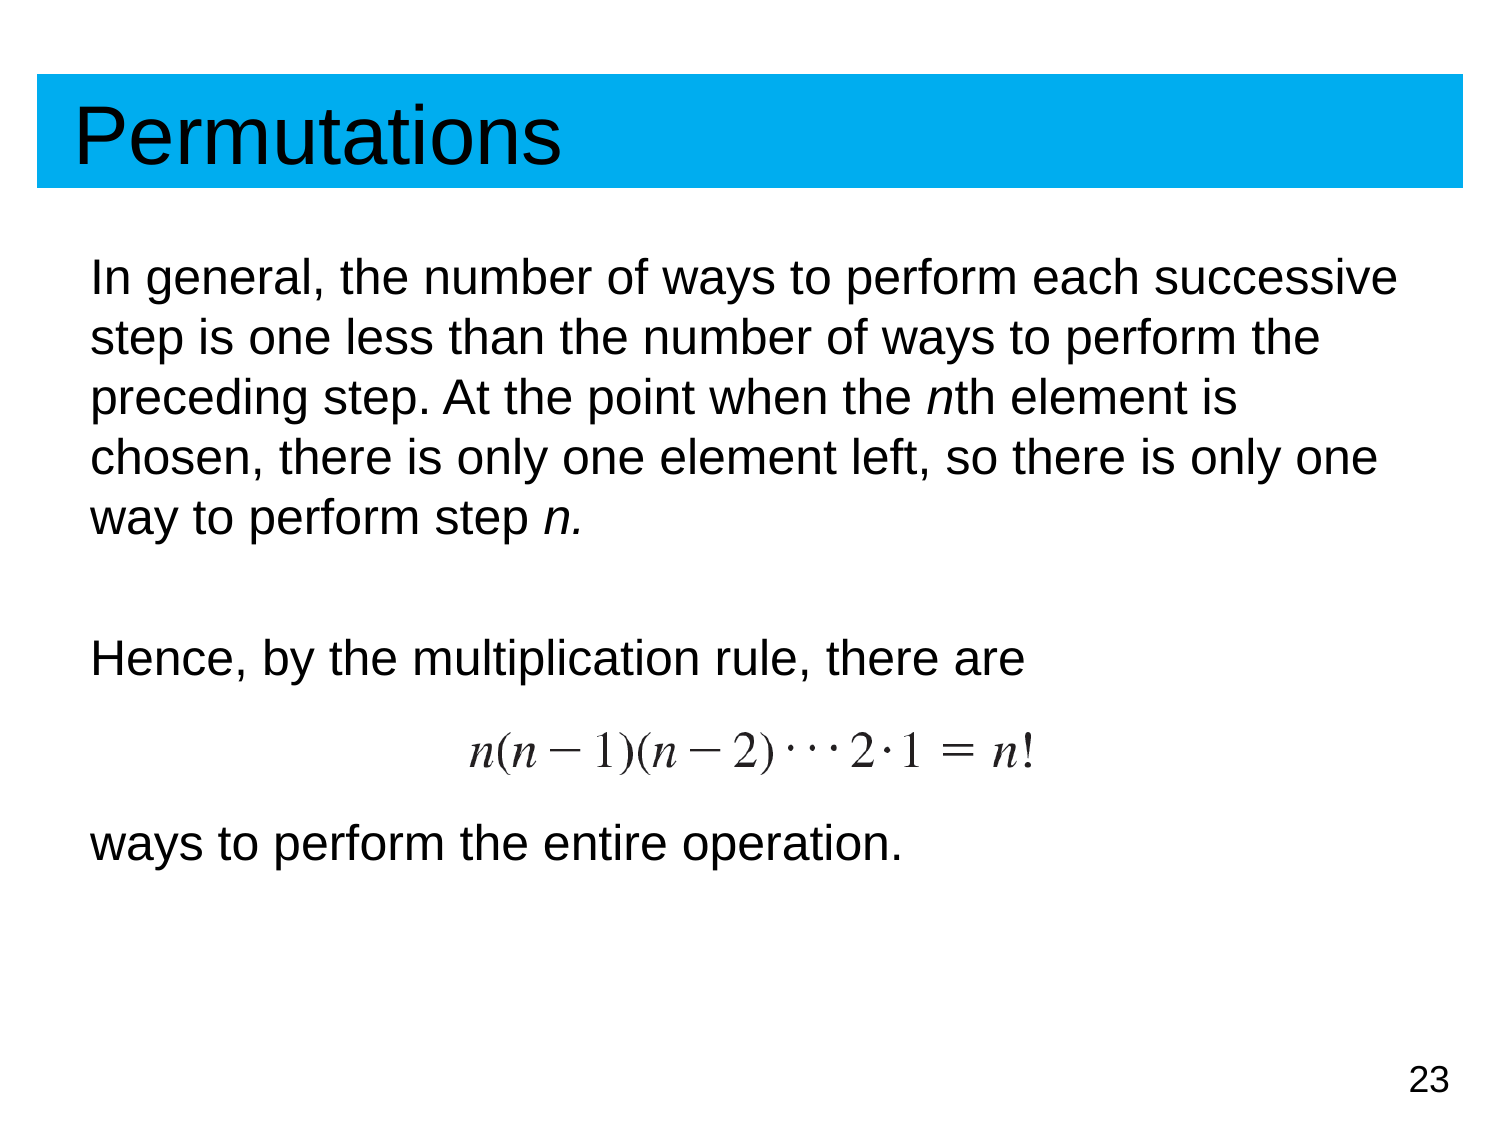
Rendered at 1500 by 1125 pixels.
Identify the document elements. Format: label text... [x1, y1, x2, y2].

picture [460, 727, 1039, 776]
title Permutations [58, 37, 1408, 225]
list In general, the number of ways to perform each successive step is one less than the number of ways to perform the preceding step. At the point when the nth element is chosen, there is only one element left, so there is only one way to perform step n. Hence, by the multiplication rule, there are [75, 237, 1425, 700]
list ways to perform the entire operation. [75, 803, 988, 888]
